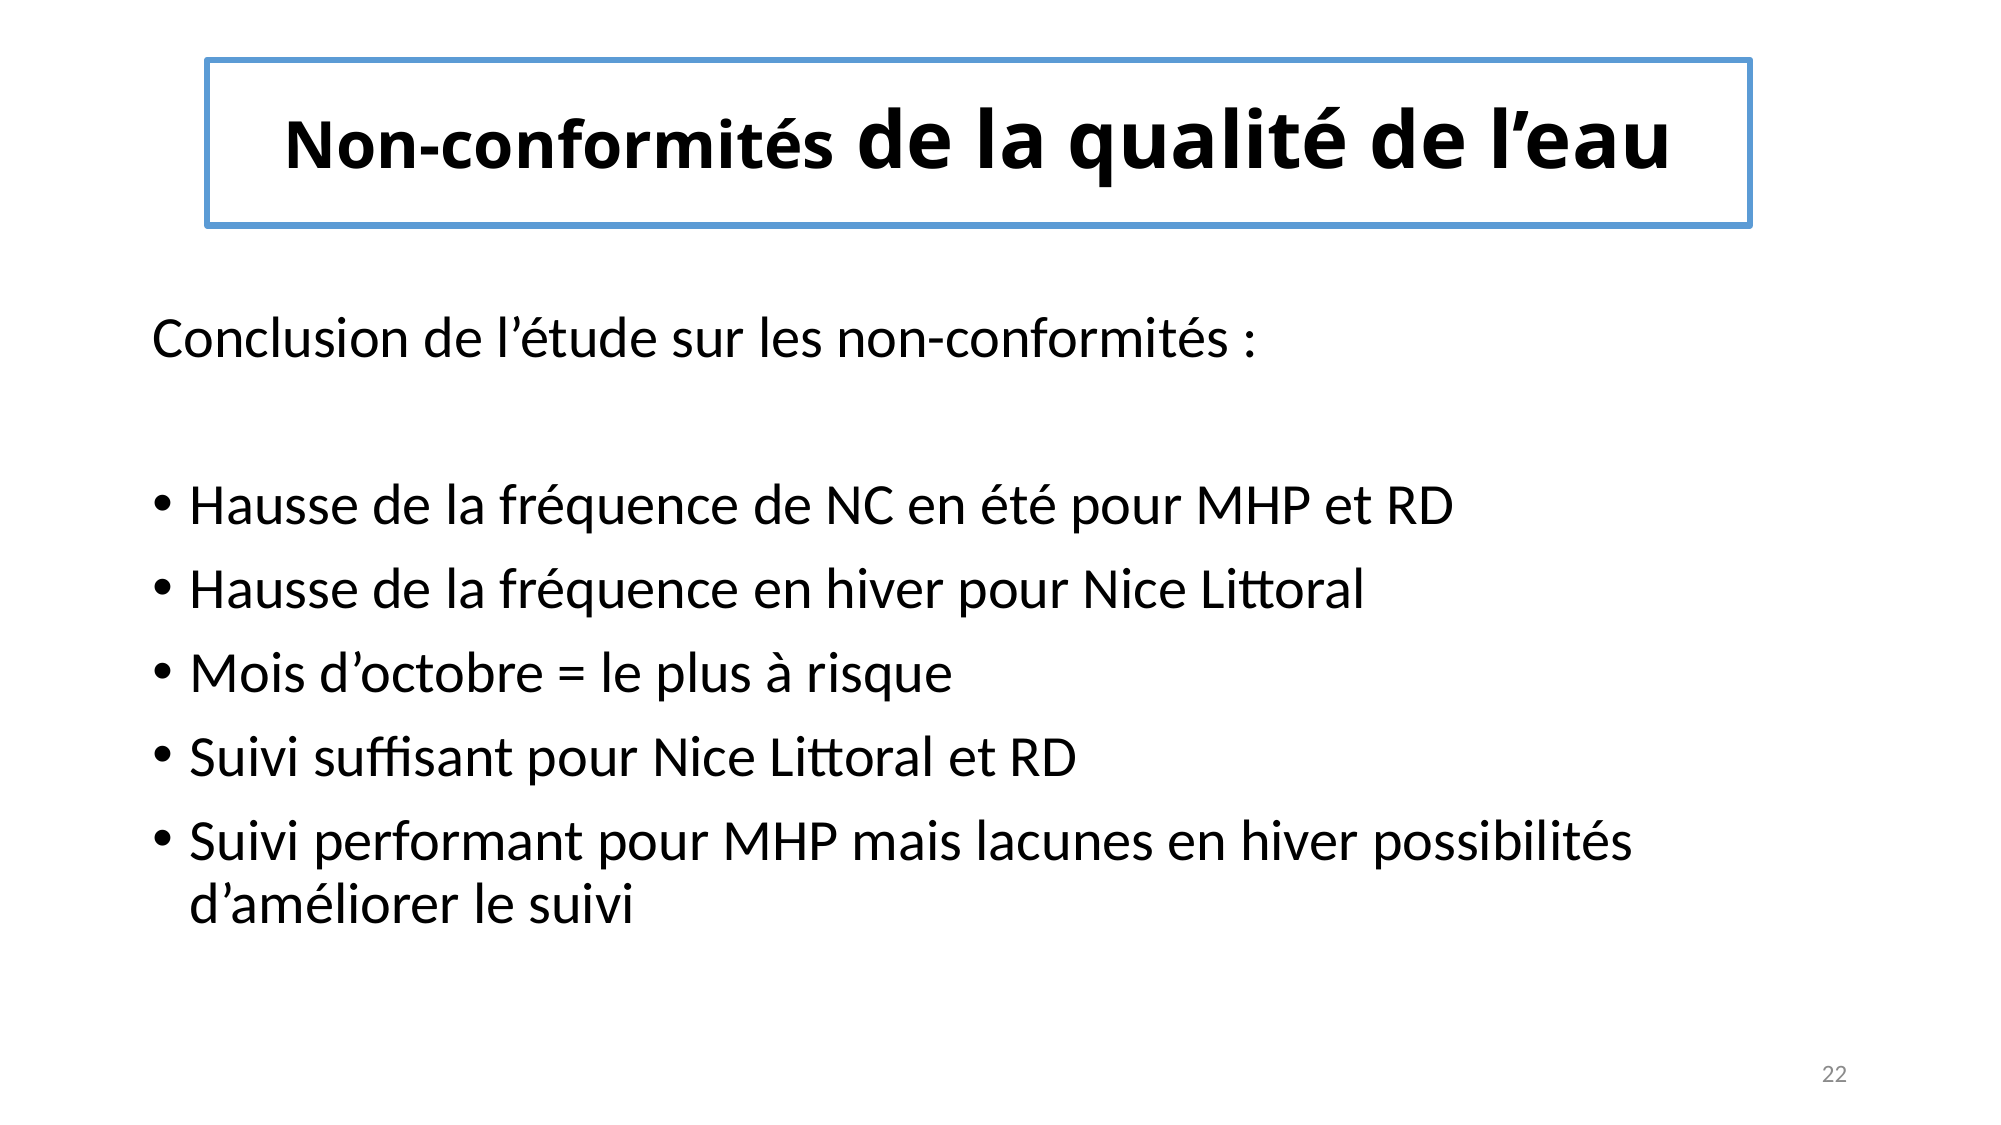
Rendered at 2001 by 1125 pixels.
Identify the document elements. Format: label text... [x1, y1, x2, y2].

title Non-conformités de la qualité de l’eau [207, 59, 1750, 226]
slide_number 22 [1412, 1042, 1863, 1103]
list Conclusion de l’étude sur les non-conformités : Hausse de la fréquence de NC en été pour MHP et RD Hausse de la fréquence en hiver pour Nice Littoral Mois d’octobre = le plus à risque Suivi suffisant pour Nice Littoral et RD Suivi performant pour MHP mais lacunes en hiver possibilités d’améliorer le suivi [137, 299, 1863, 1014]
